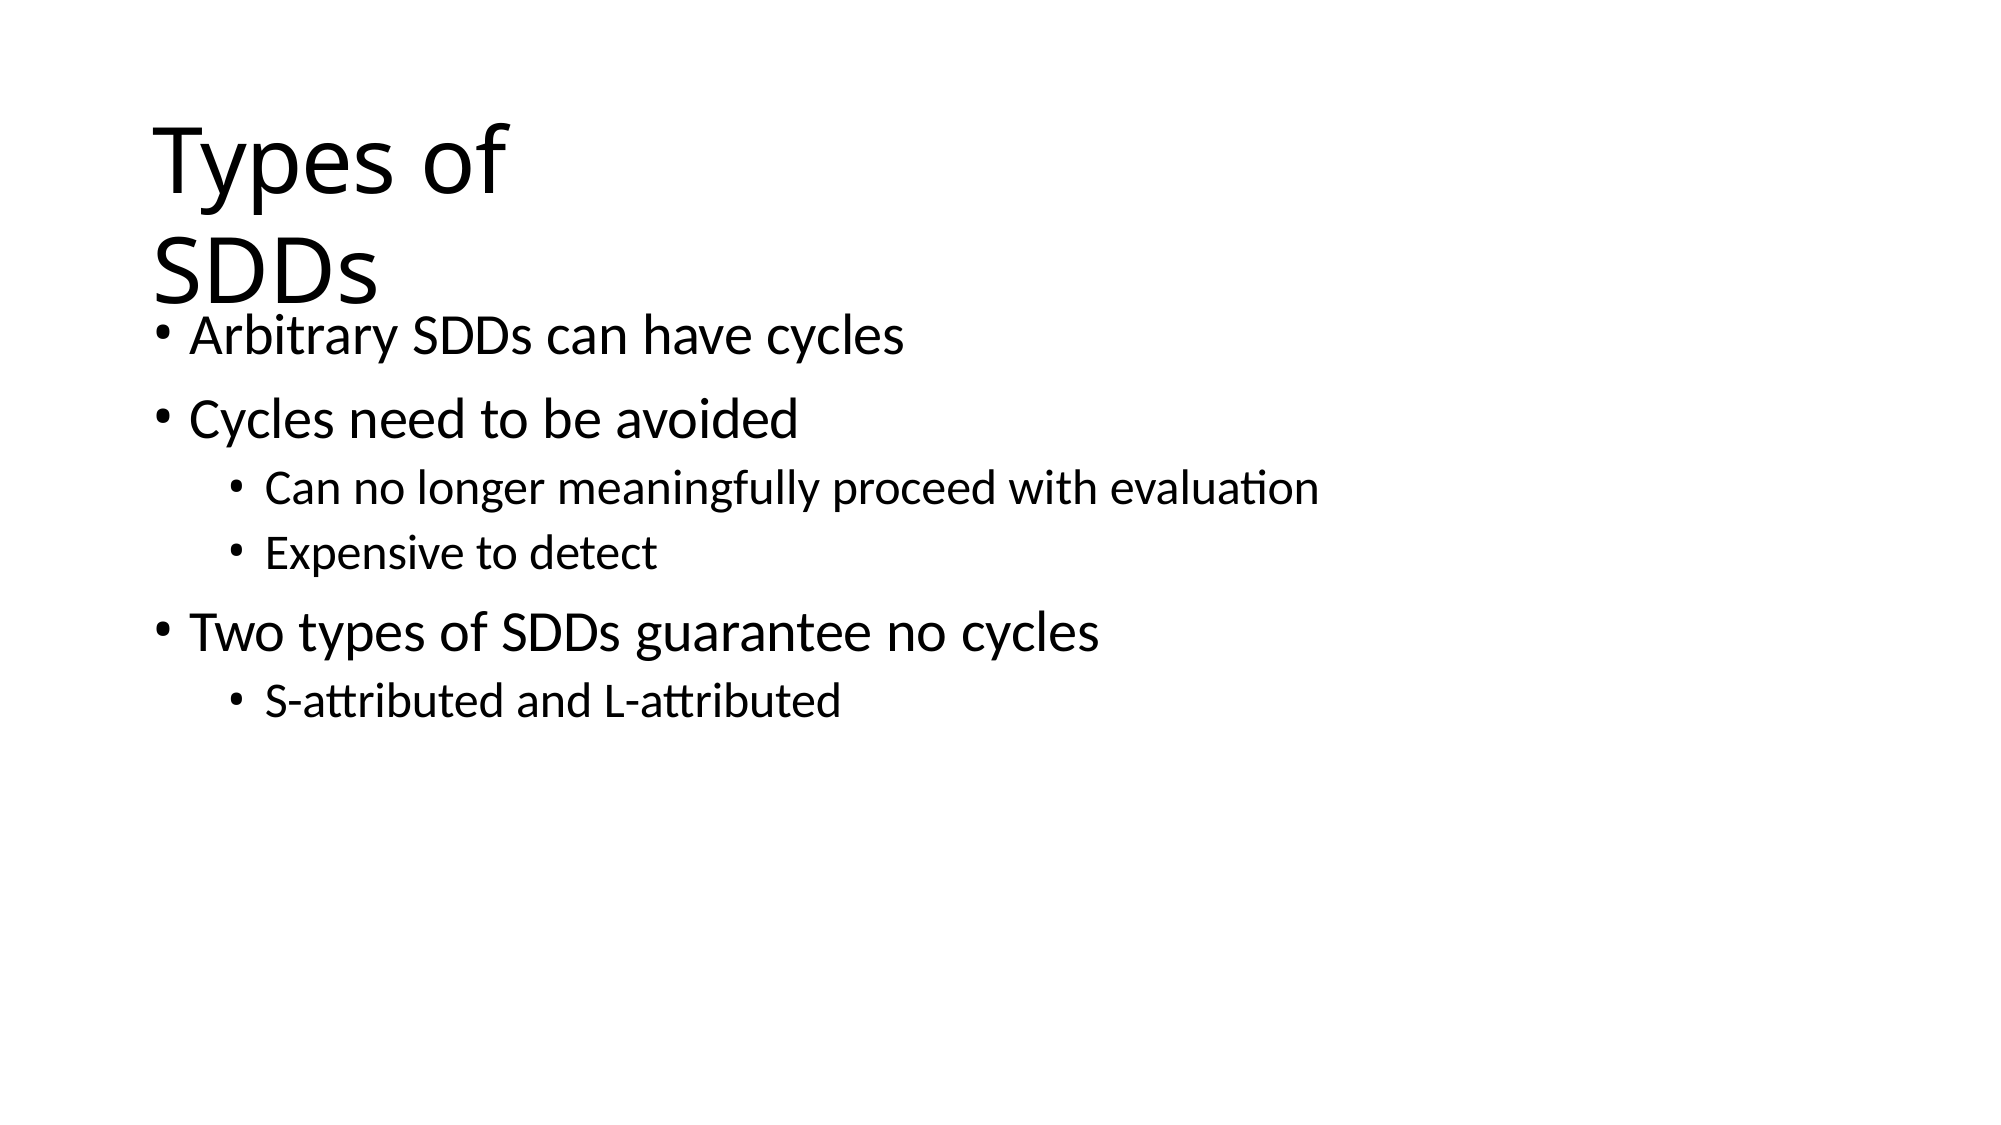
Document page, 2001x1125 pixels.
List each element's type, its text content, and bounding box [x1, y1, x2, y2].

title Types of SDDs [150, 100, 669, 280]
text_box Arbitrary SDDs can have cycles Cycles need to be avoided Can no longer meaningfully proceed with evaluation Expensive to detect Two types of SDDs guarantee no cycles S-attributed and L-attributed [150, 280, 1326, 728]
